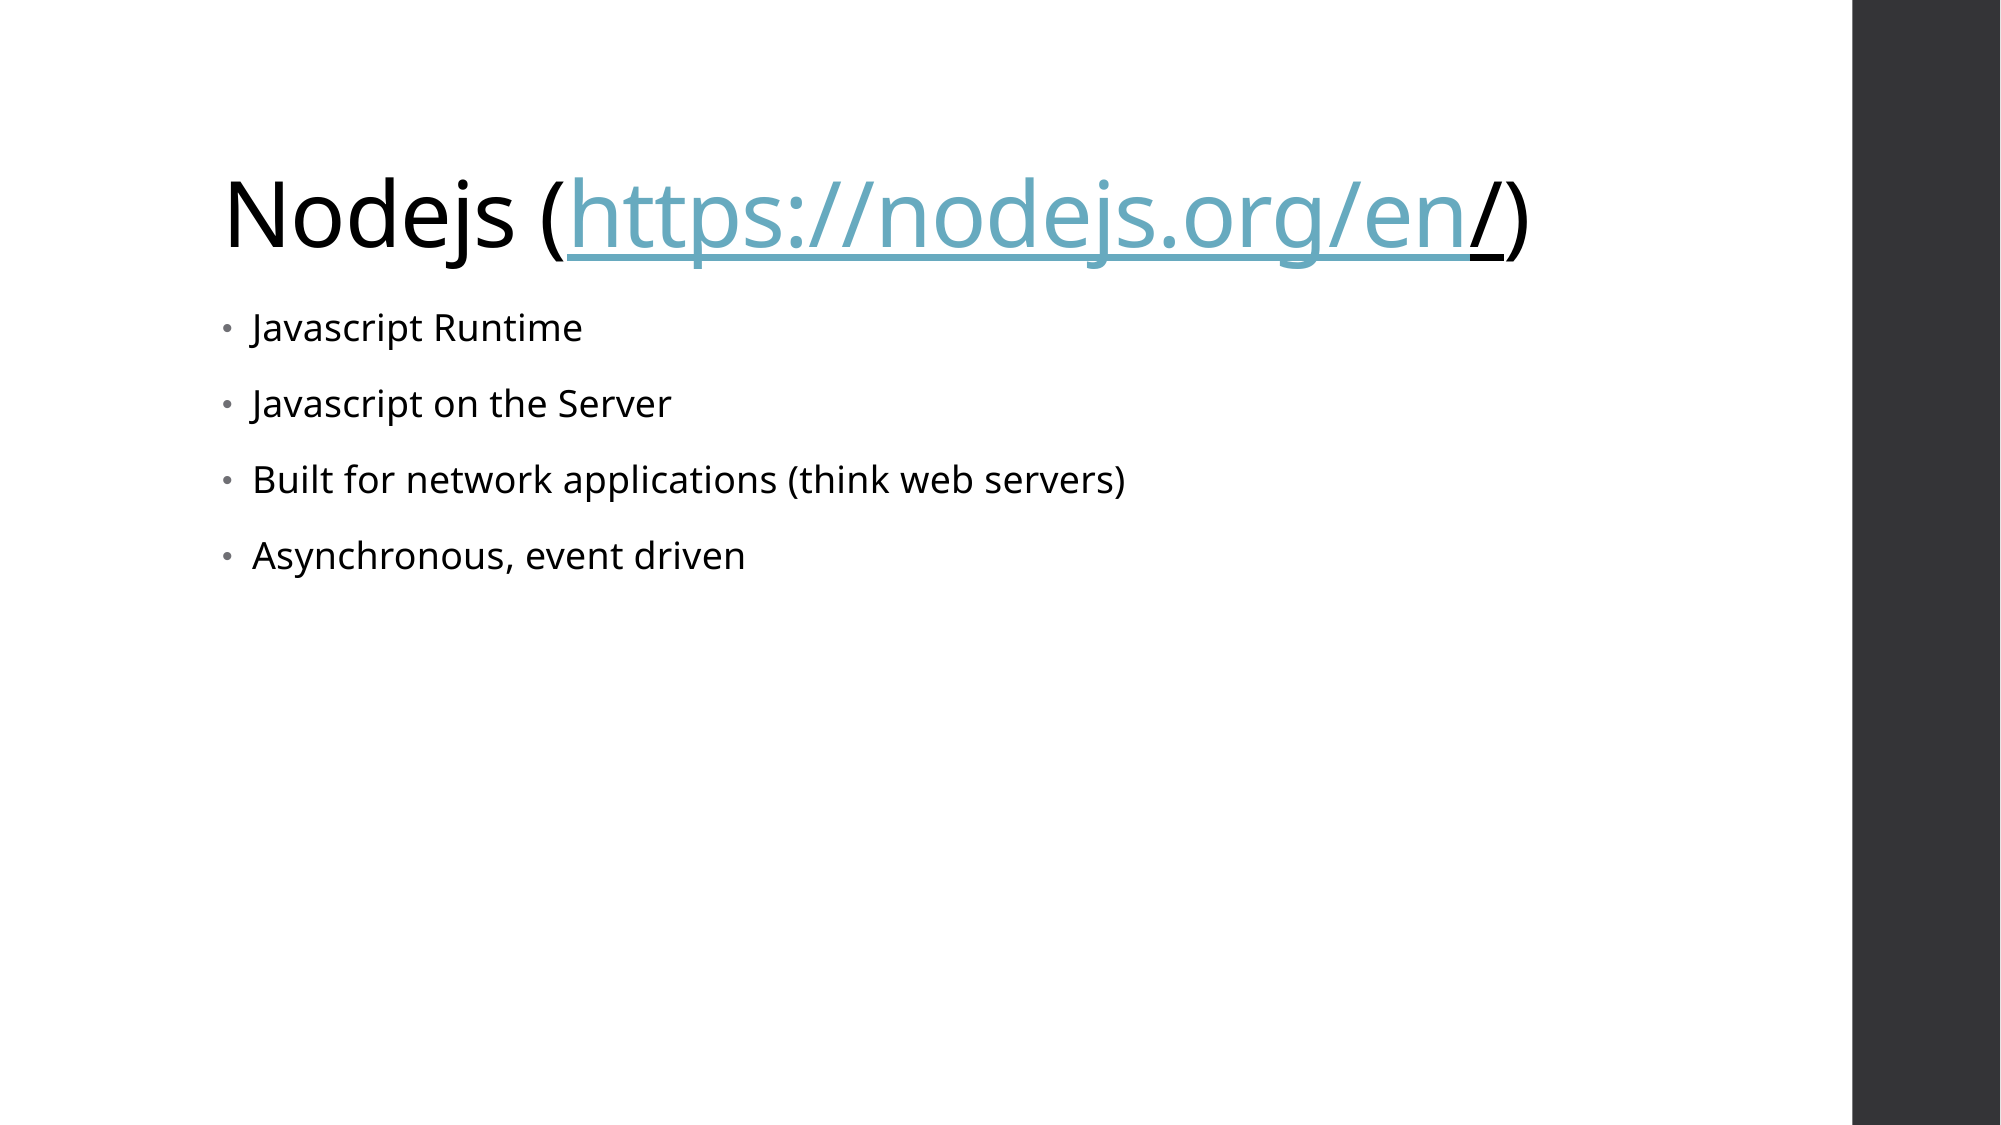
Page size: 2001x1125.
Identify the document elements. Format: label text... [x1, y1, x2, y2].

list Javascript Runtime Javascript on the Server Built for network applications (think web servers) Asynchronous, event driven [206, 299, 1617, 1014]
title Nodejs (https://nodejs.org/en/) [206, 60, 1797, 278]
